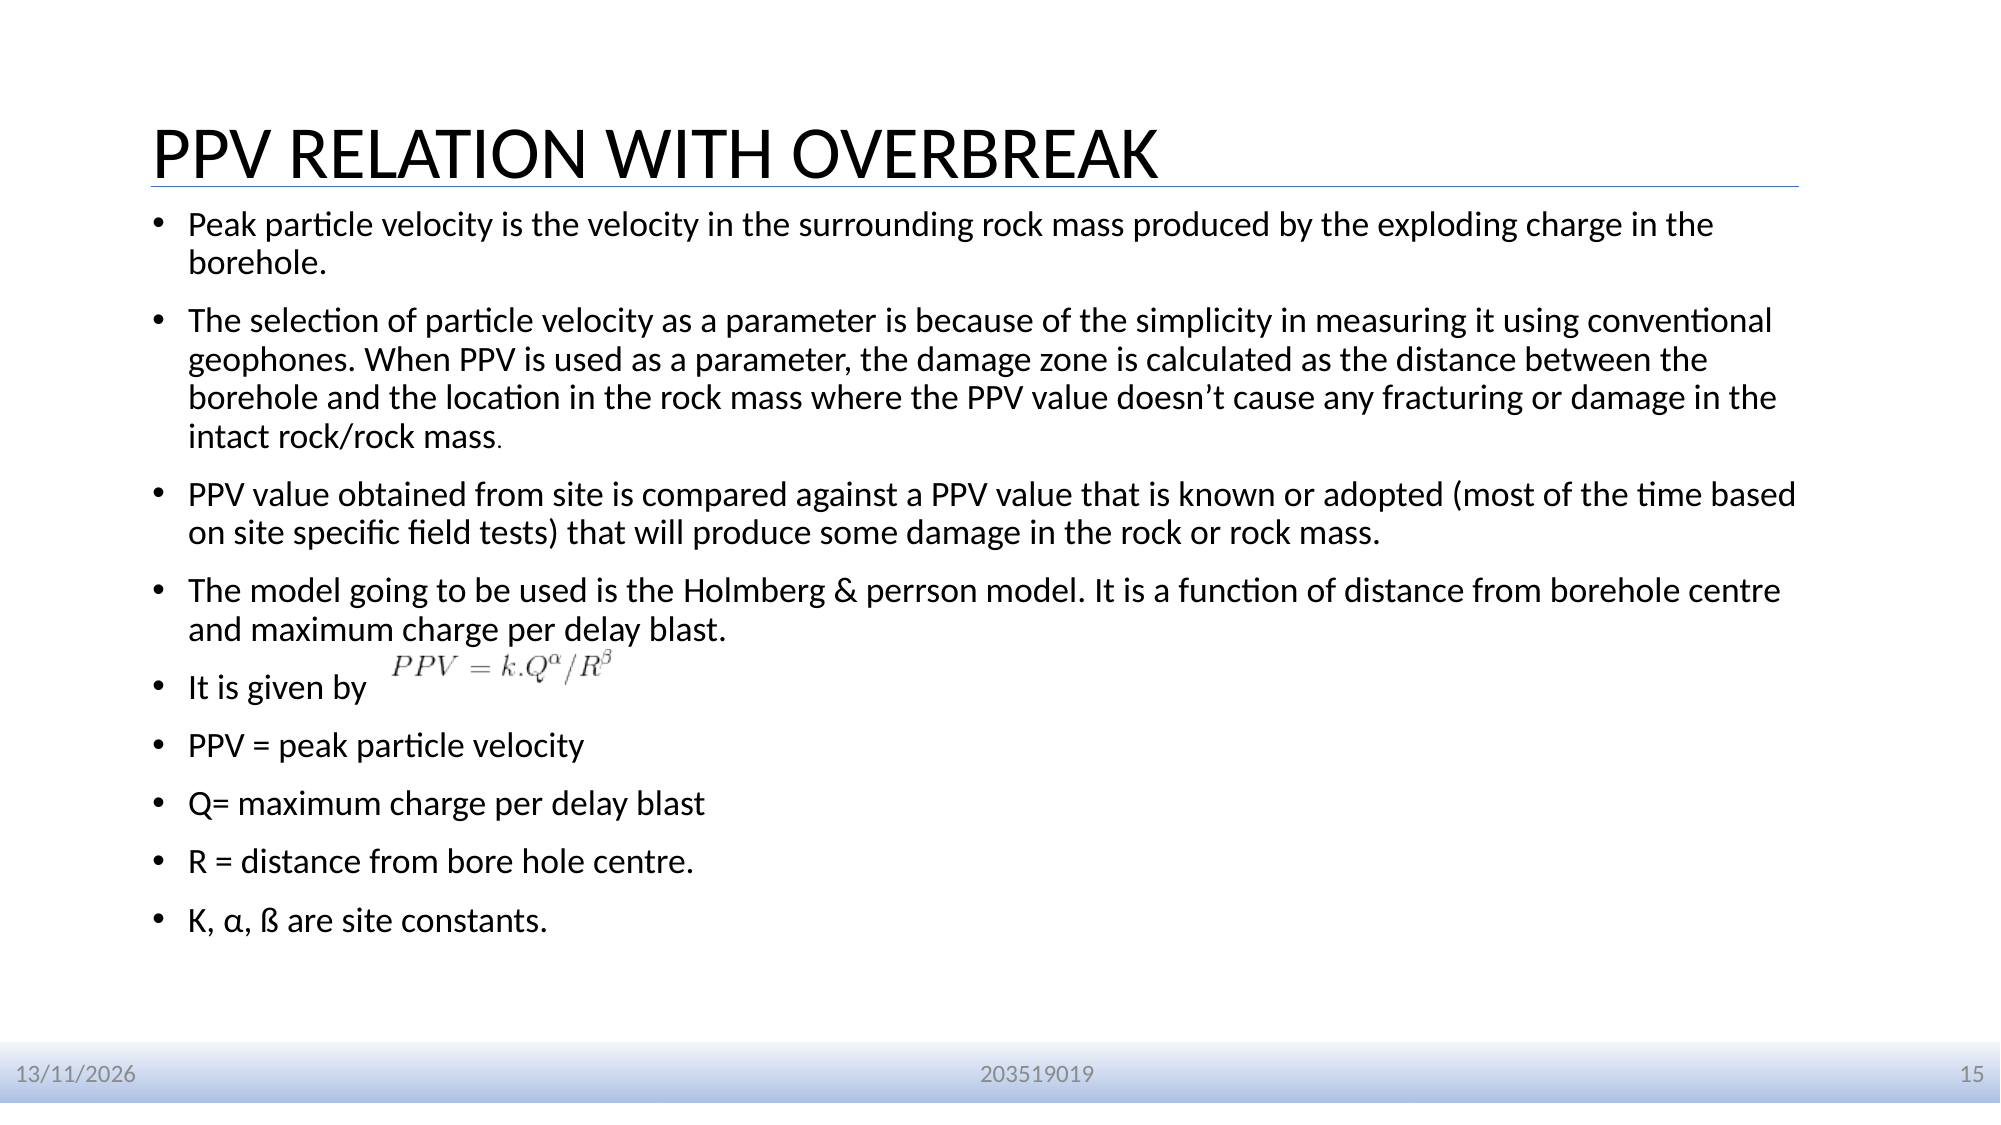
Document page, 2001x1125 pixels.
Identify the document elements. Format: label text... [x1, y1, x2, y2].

picture [390, 649, 613, 685]
list Peak particle velocity is the velocity in the surrounding rock mass produced by the exploding charge in the borehole. The selection of particle velocity as a parameter is because of the simplicity in measuring it using conventional geophones. When PPV is used as a parameter, the damage zone is calculated as the distance between the borehole and the location in the rock mass where the PPV value doesn’t cause any fracturing or damage in the intact rock/rock mass. PPV value obtained from site is compared against a PPV value that is known or adopted (most of the time based on site specific field tests) that will produce some damage in the rock or rock mass. The model going to be used is the Holmberg & perrson model. It is a function of distance from borehole centre and maximum charge per delay blast. It is given by PPV = peak particle velocity Q= maximum charge per delay blast R = distance from bore hole centre. K, α, ß are site constants. [137, 198, 1854, 952]
footer 203519019 [662, 1042, 1412, 1103]
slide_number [0, 1042, 662, 1103]
slide_number 15 [1412, 1042, 2000, 1103]
title PPV RELATION WITH OVERBREAK [137, 45, 1863, 263]
